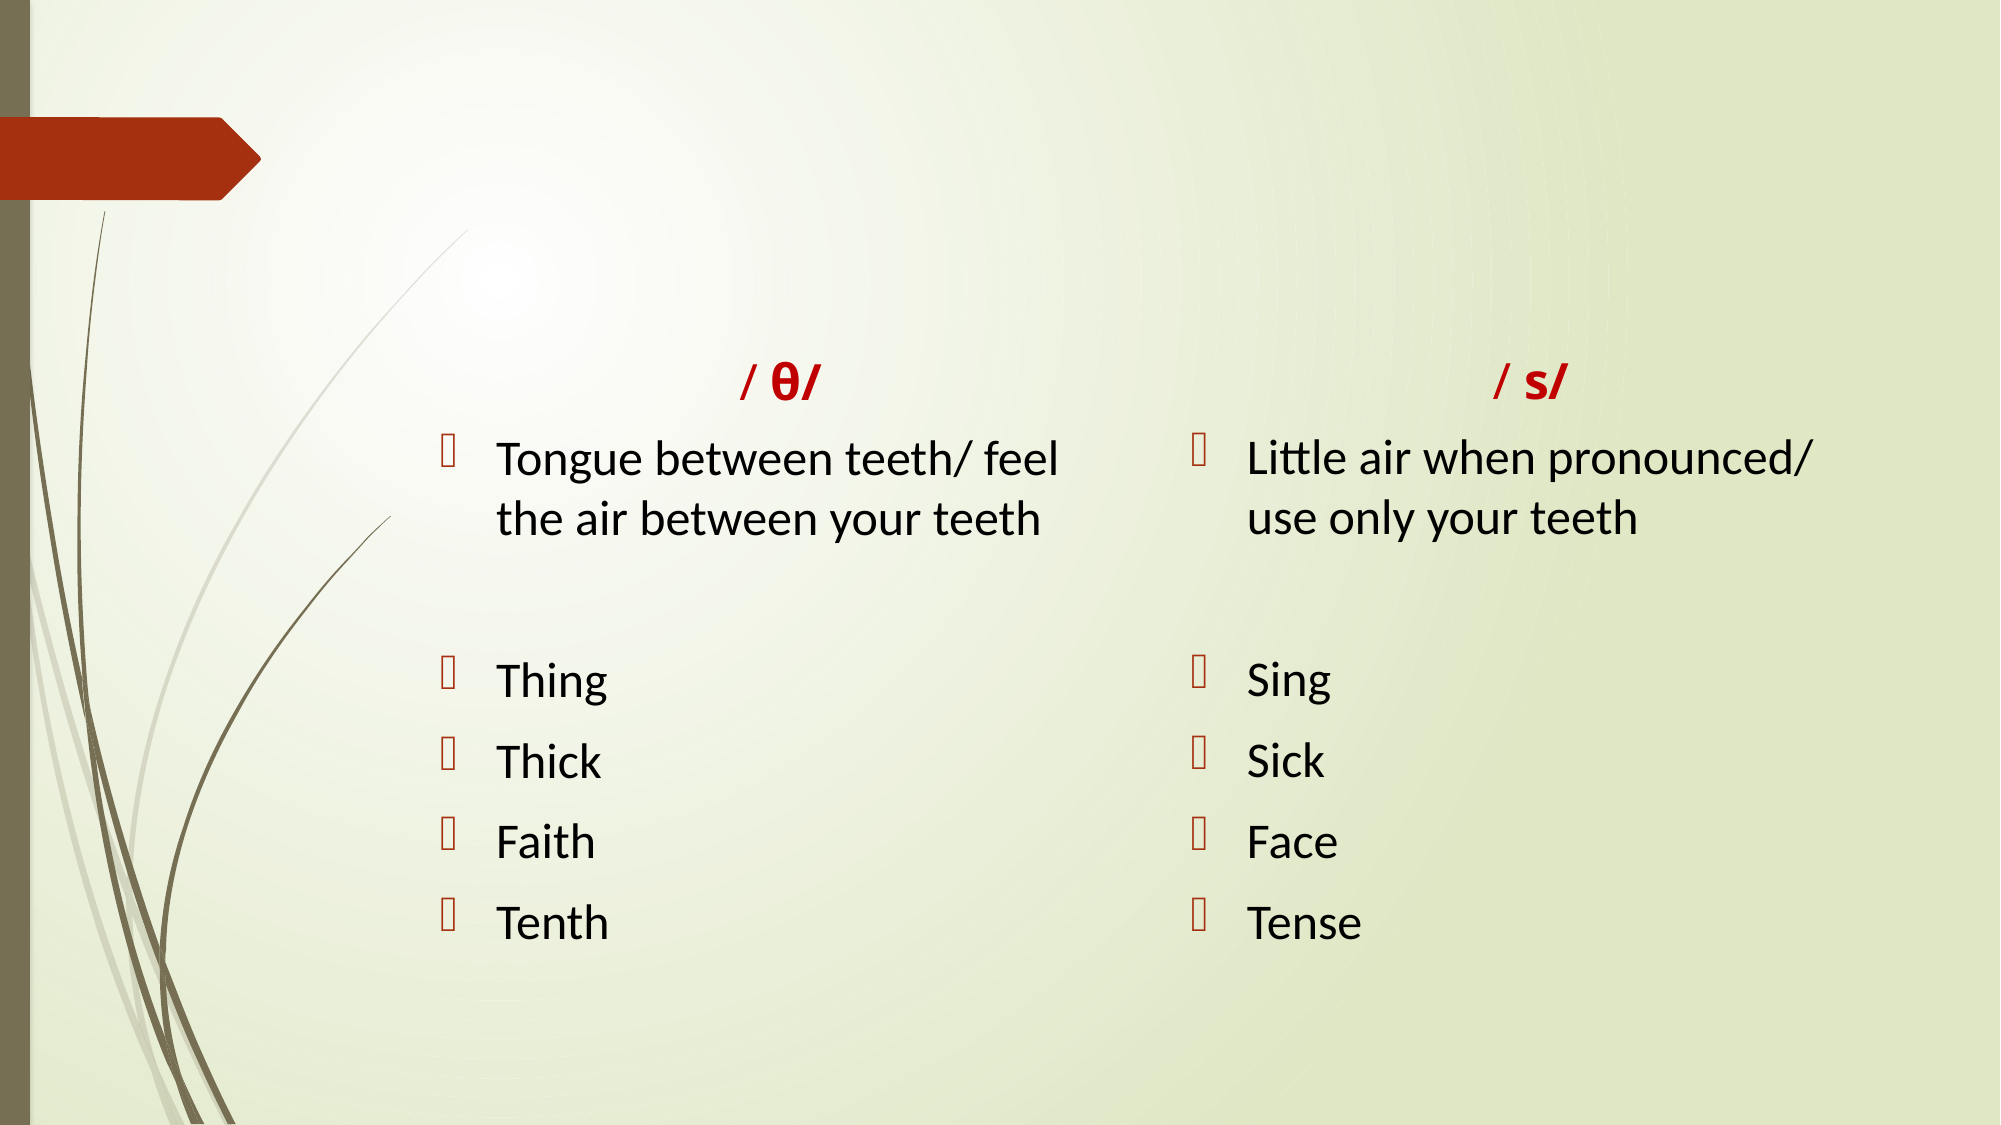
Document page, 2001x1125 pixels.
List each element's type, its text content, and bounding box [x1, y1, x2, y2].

list Tongue between teeth/ feel the air between your teeth Thing Thick Faith Tenth [424, 418, 1138, 1023]
list Little air when pronounced/ use only your teeth Sing Sick Face Tense [1175, 417, 1888, 1023]
list / θ/ [424, 323, 1138, 418]
list / s/ [1174, 323, 1888, 418]
